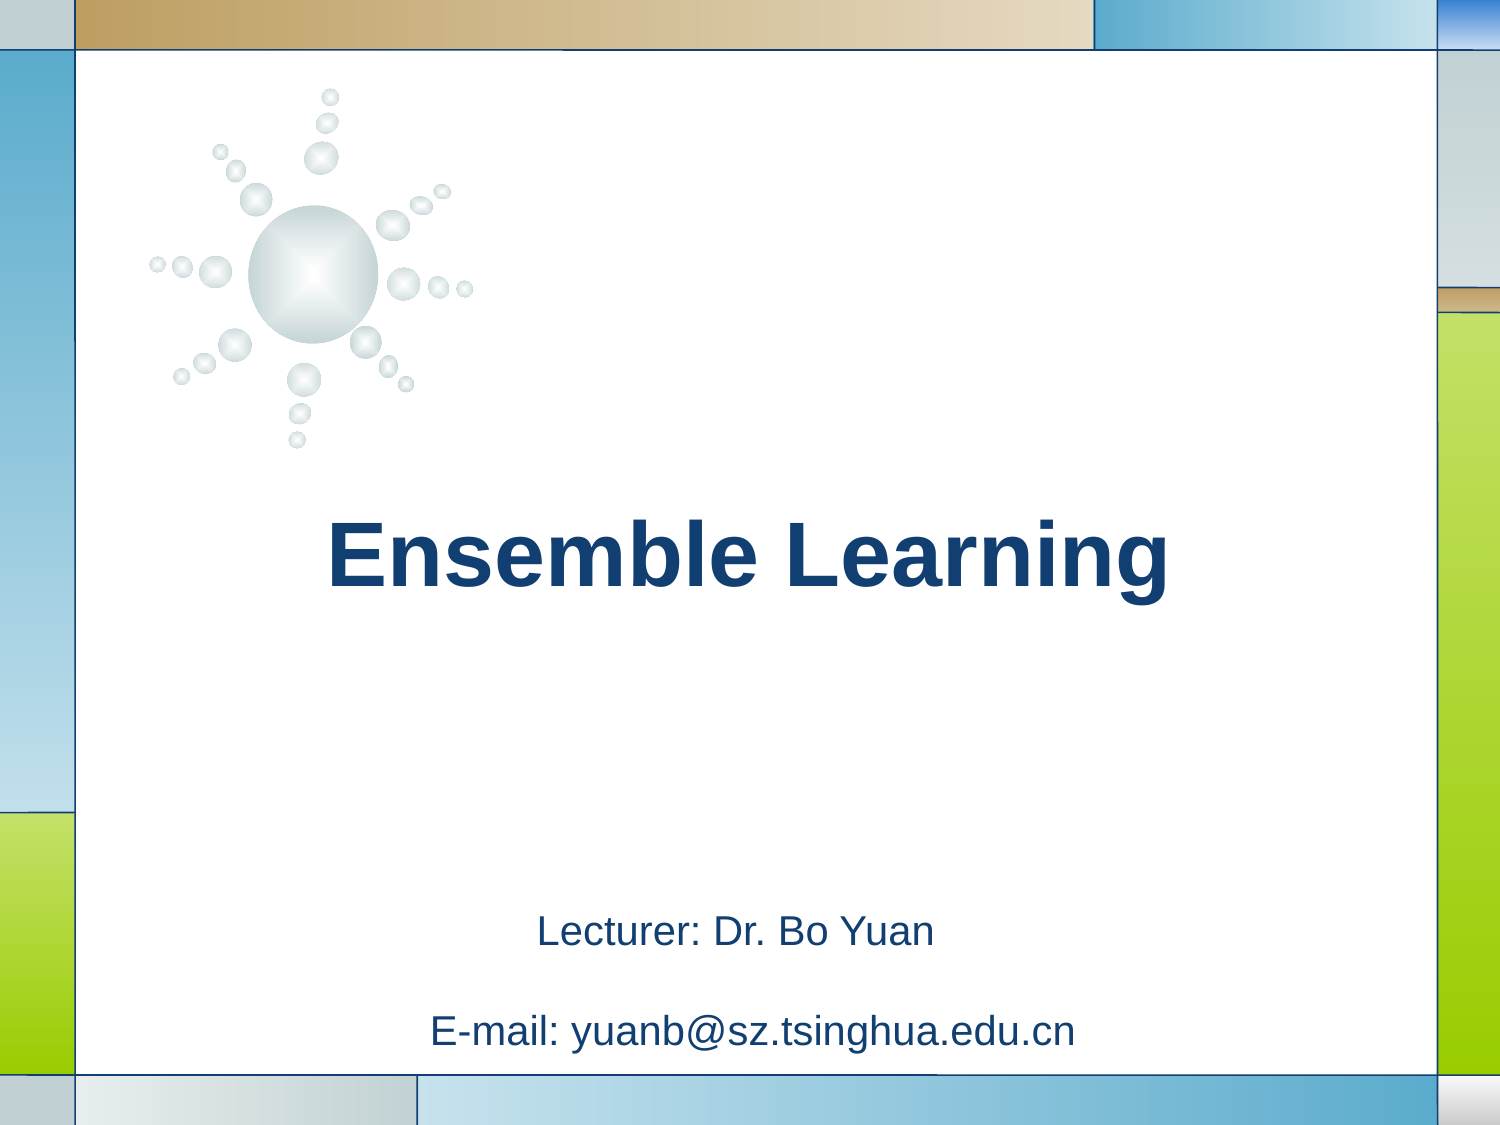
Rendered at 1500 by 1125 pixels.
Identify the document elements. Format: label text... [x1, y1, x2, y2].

text_box Lecturer: Dr. Bo Yuan E-mail: yuanb@sz.tsinghua.edu.cn [249, 896, 1245, 1062]
title Ensemble Learning [212, 374, 1288, 726]
